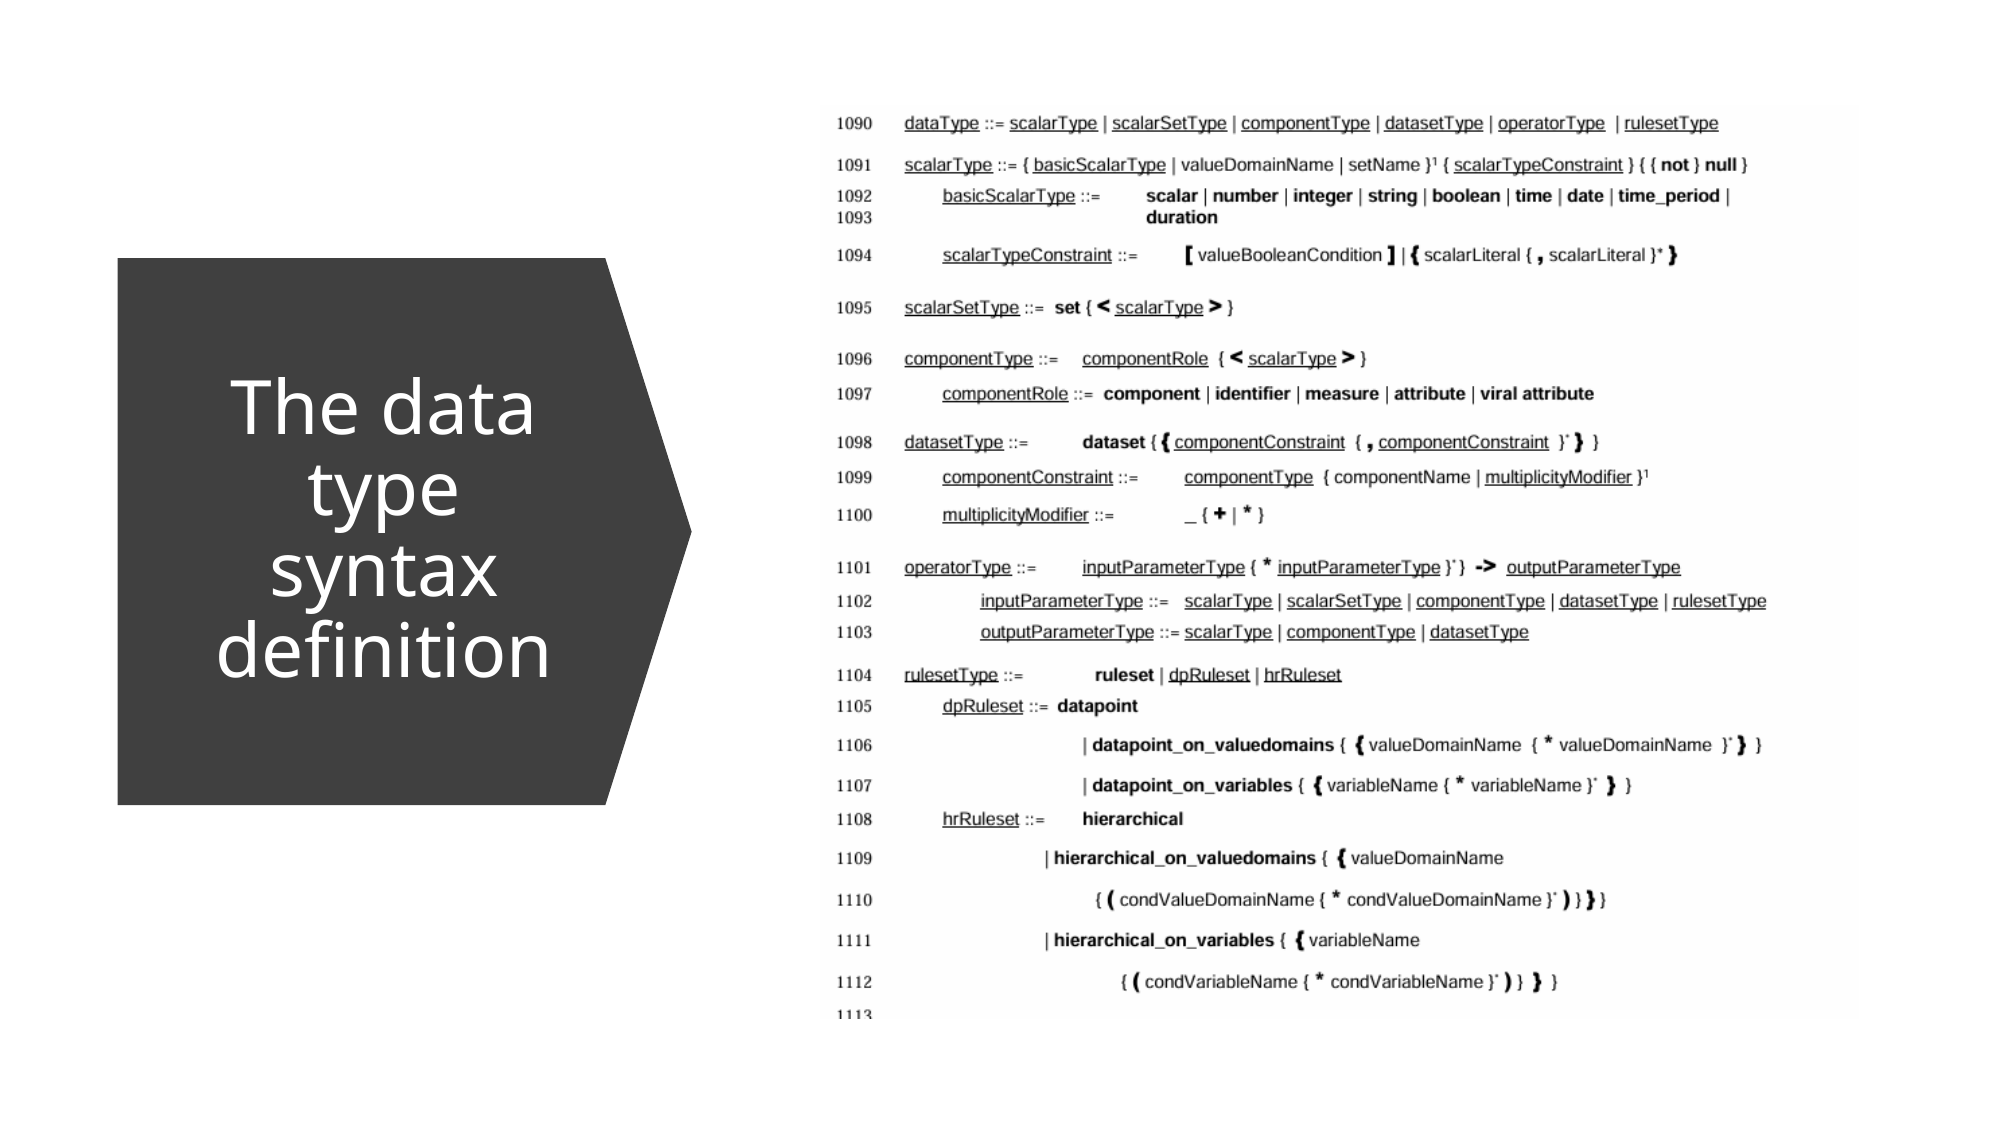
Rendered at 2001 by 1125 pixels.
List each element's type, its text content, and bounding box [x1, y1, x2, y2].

picture [820, 104, 1860, 1020]
title The data type syntax definition [168, 322, 601, 741]
text_box [116, 256, 694, 807]
